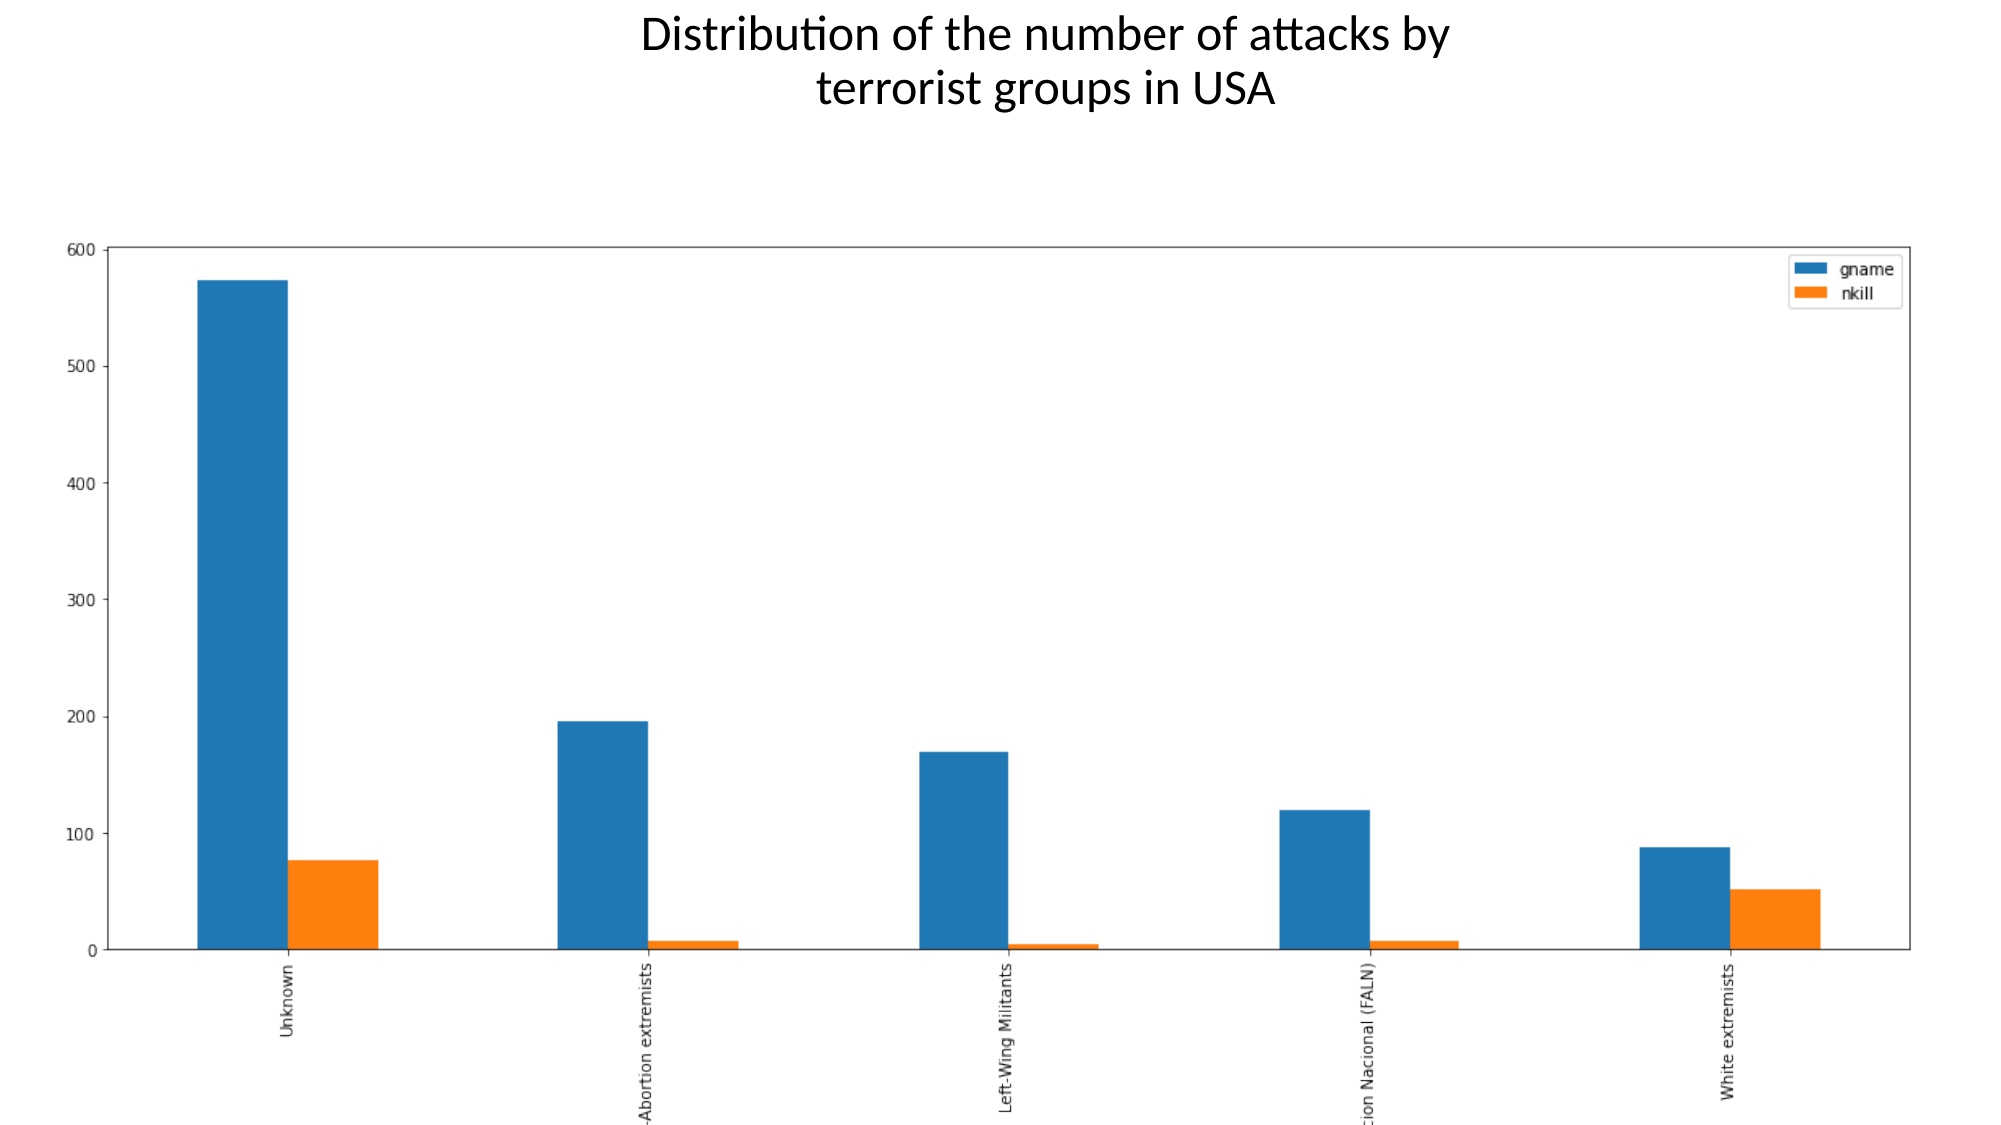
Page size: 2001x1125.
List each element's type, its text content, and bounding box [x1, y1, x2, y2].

subtitle Distribution of the number of attacks by terrorist groups in USA [609, 0, 1483, 210]
picture [54, 232, 1921, 1125]
